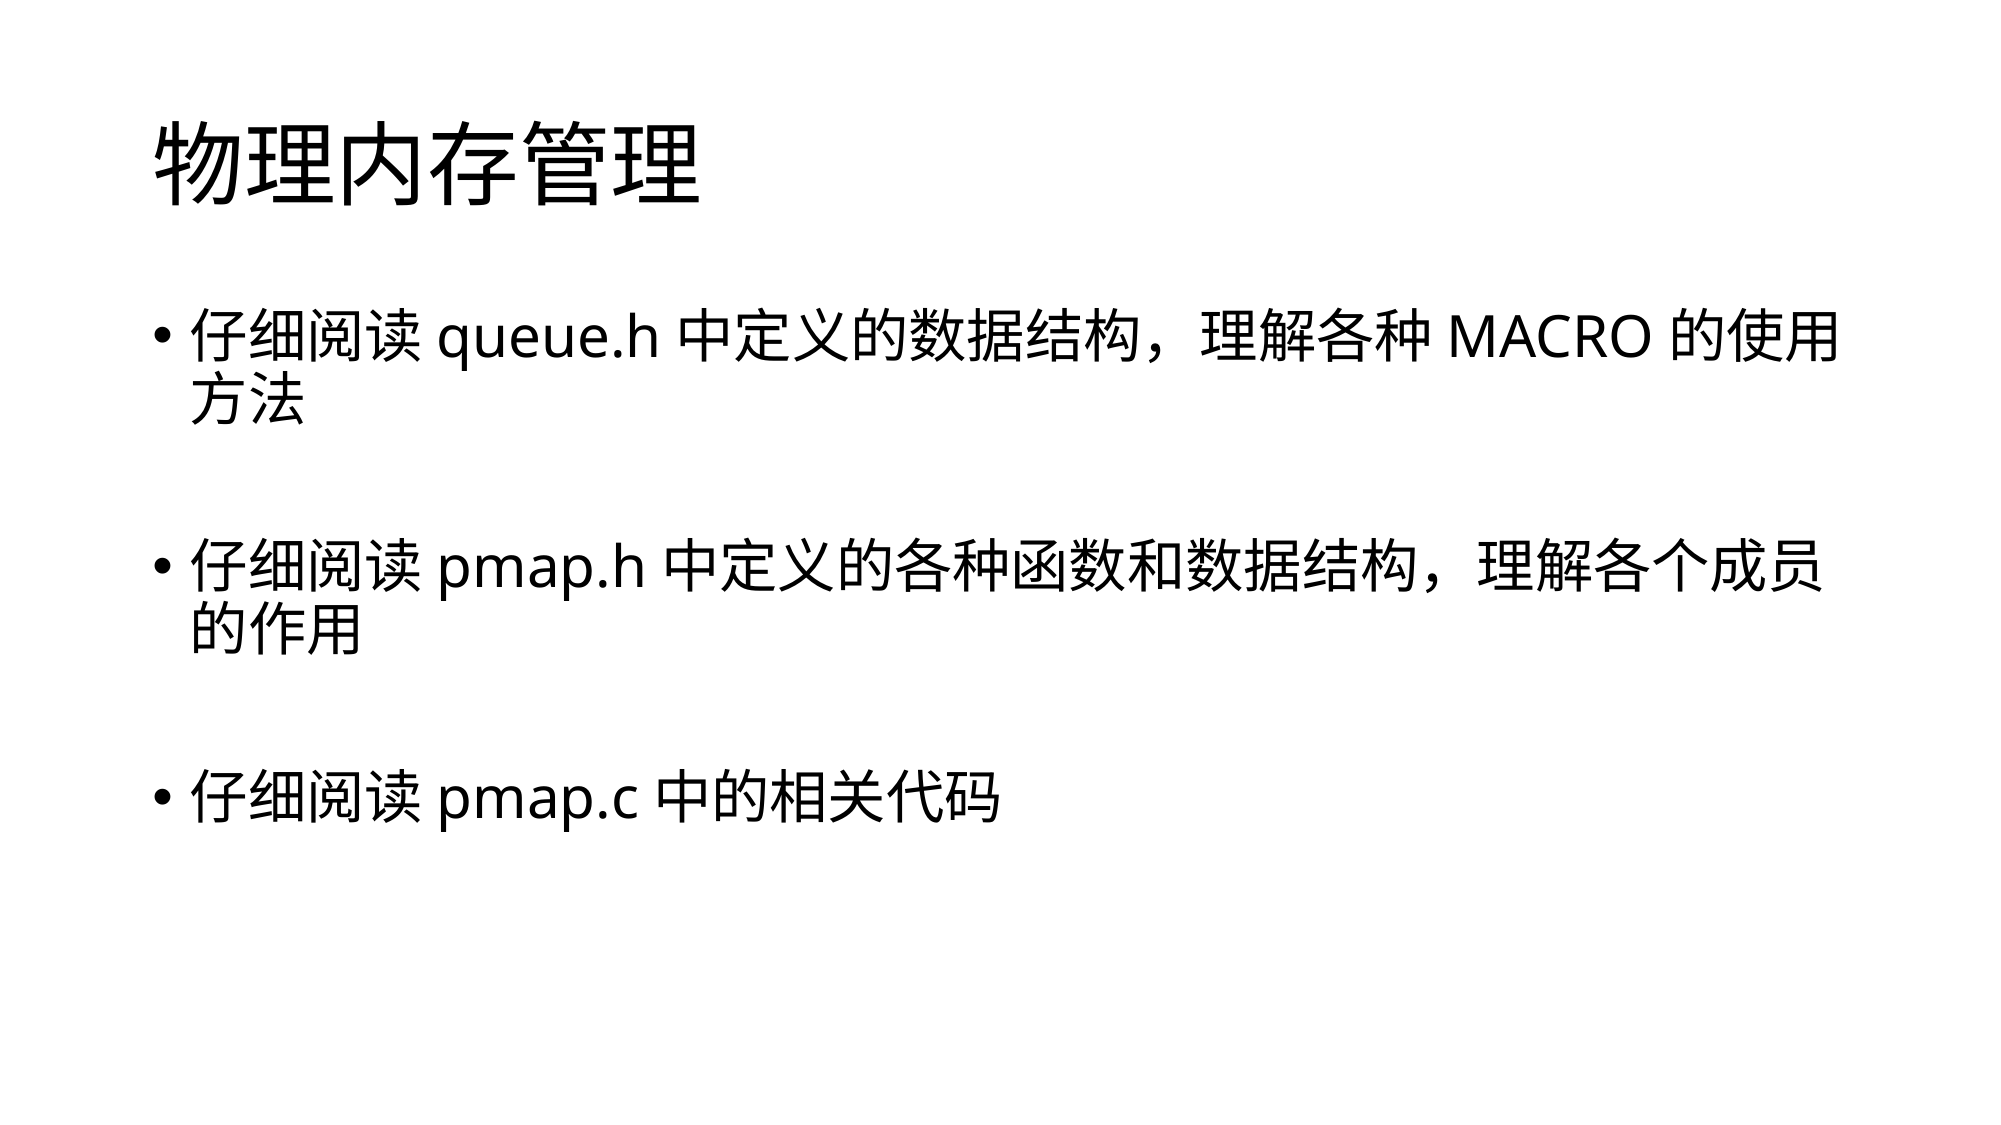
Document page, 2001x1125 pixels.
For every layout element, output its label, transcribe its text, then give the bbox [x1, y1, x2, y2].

list 仔细阅读queue.h中定义的数据结构，理解各种MACRO的使用方法 仔细阅读pmap.h中定义的各种函数和数据结构，理解各个成员的作用 仔细阅读pmap.c中的相关代码 [137, 299, 1863, 1014]
title 物理内存管理 [137, 59, 1863, 278]
